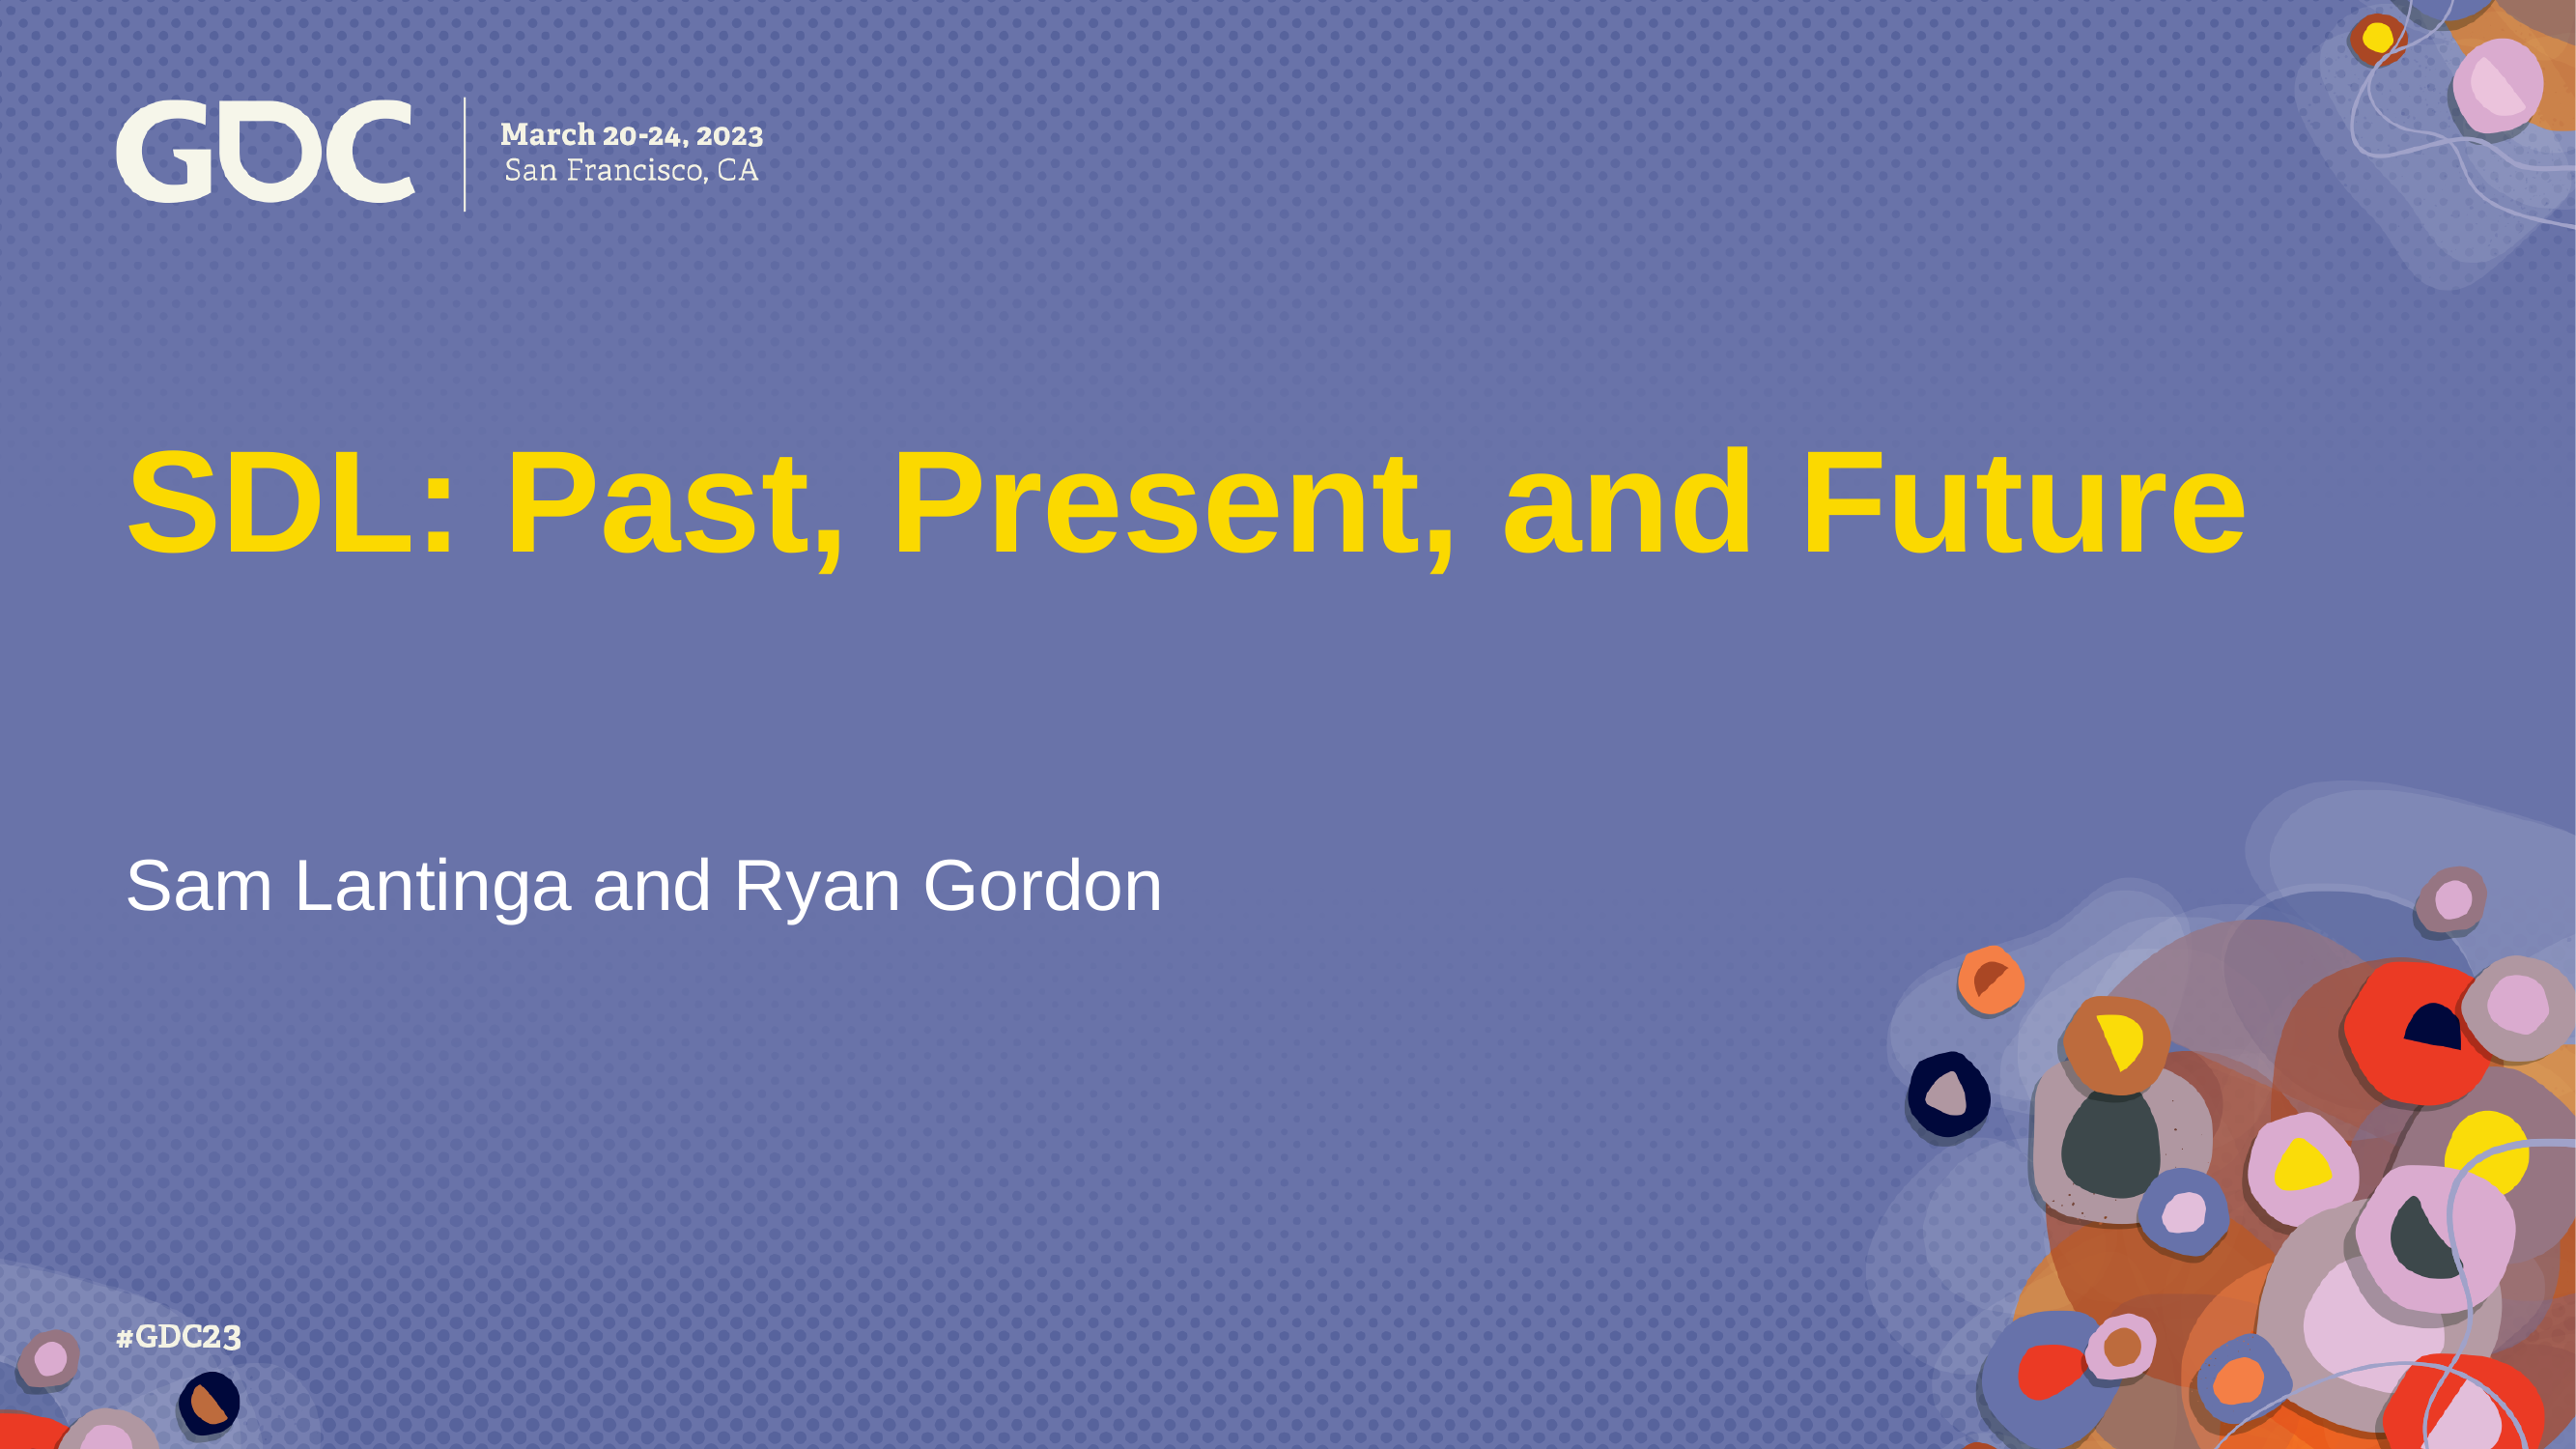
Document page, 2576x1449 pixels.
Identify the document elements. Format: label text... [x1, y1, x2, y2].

title SDL: Past, Present, and Future [112, 393, 2419, 752]
picture [0, 0, 2576, 1449]
text_box Sam Lantinga and Ryan Gordon [112, 824, 2463, 1023]
